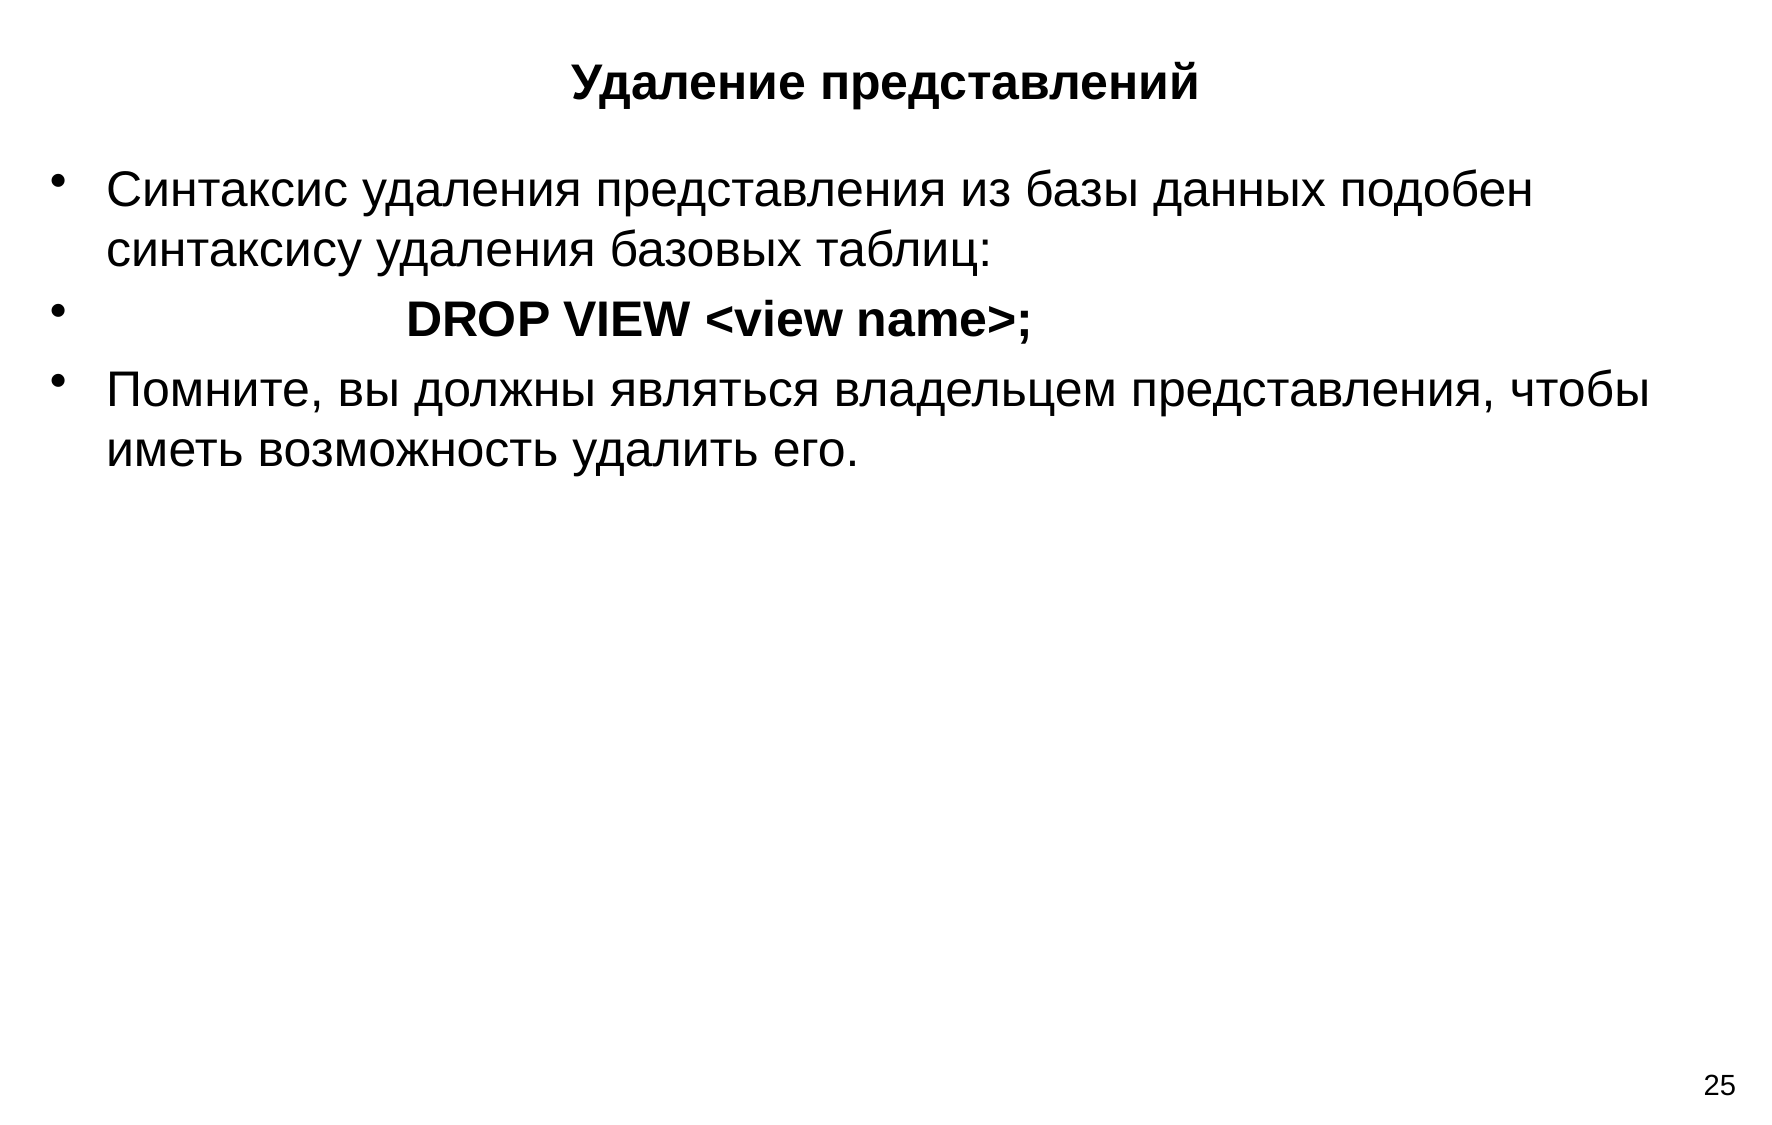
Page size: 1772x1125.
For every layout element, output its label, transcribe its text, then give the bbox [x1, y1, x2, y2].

list Синтаксис удаления представления из базы данных подобен синтаксису удаления базовых таблиц: DROP VIEW <view name>; Помните, вы должны являться владельцем представления, чтобы иметь возможность удалить его. [34, 148, 1724, 1083]
slide_number 25 [1664, 1058, 1752, 1103]
title Удаление представлений [88, 44, 1684, 114]
